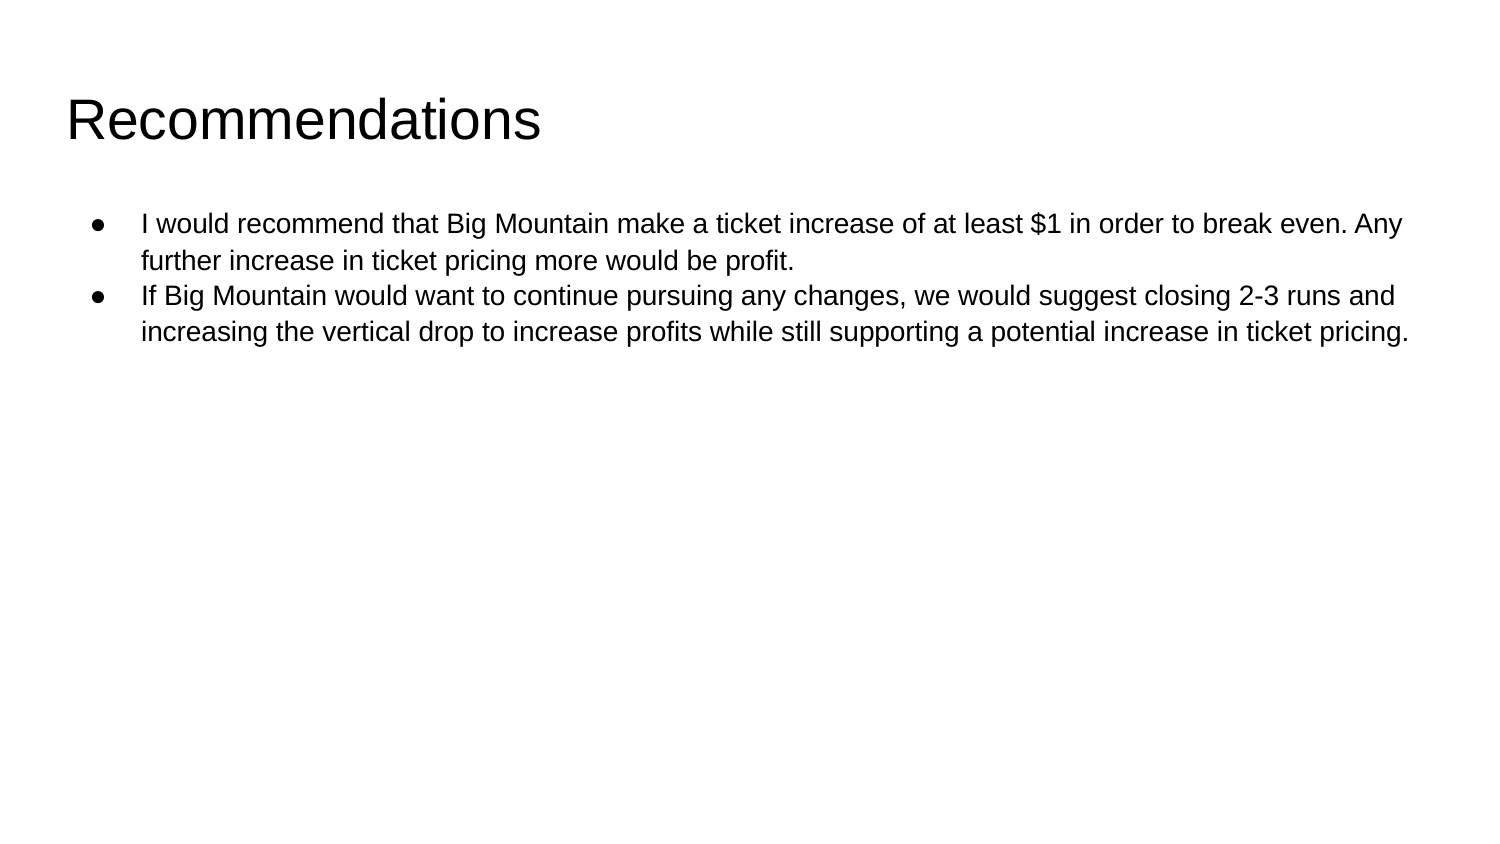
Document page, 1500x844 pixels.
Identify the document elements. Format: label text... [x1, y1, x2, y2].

list I would recommend that Big Mountain make a ticket increase of at least $1 in order to break even. Any further increase in ticket pricing more would be profit. If Big Mountain would want to continue pursuing any changes, we would suggest closing 2-3 runs and increasing the vertical drop to increase profits while still supporting a potential increase in ticket pricing. [51, 189, 1449, 750]
title Recommendations [51, 72, 1449, 167]
